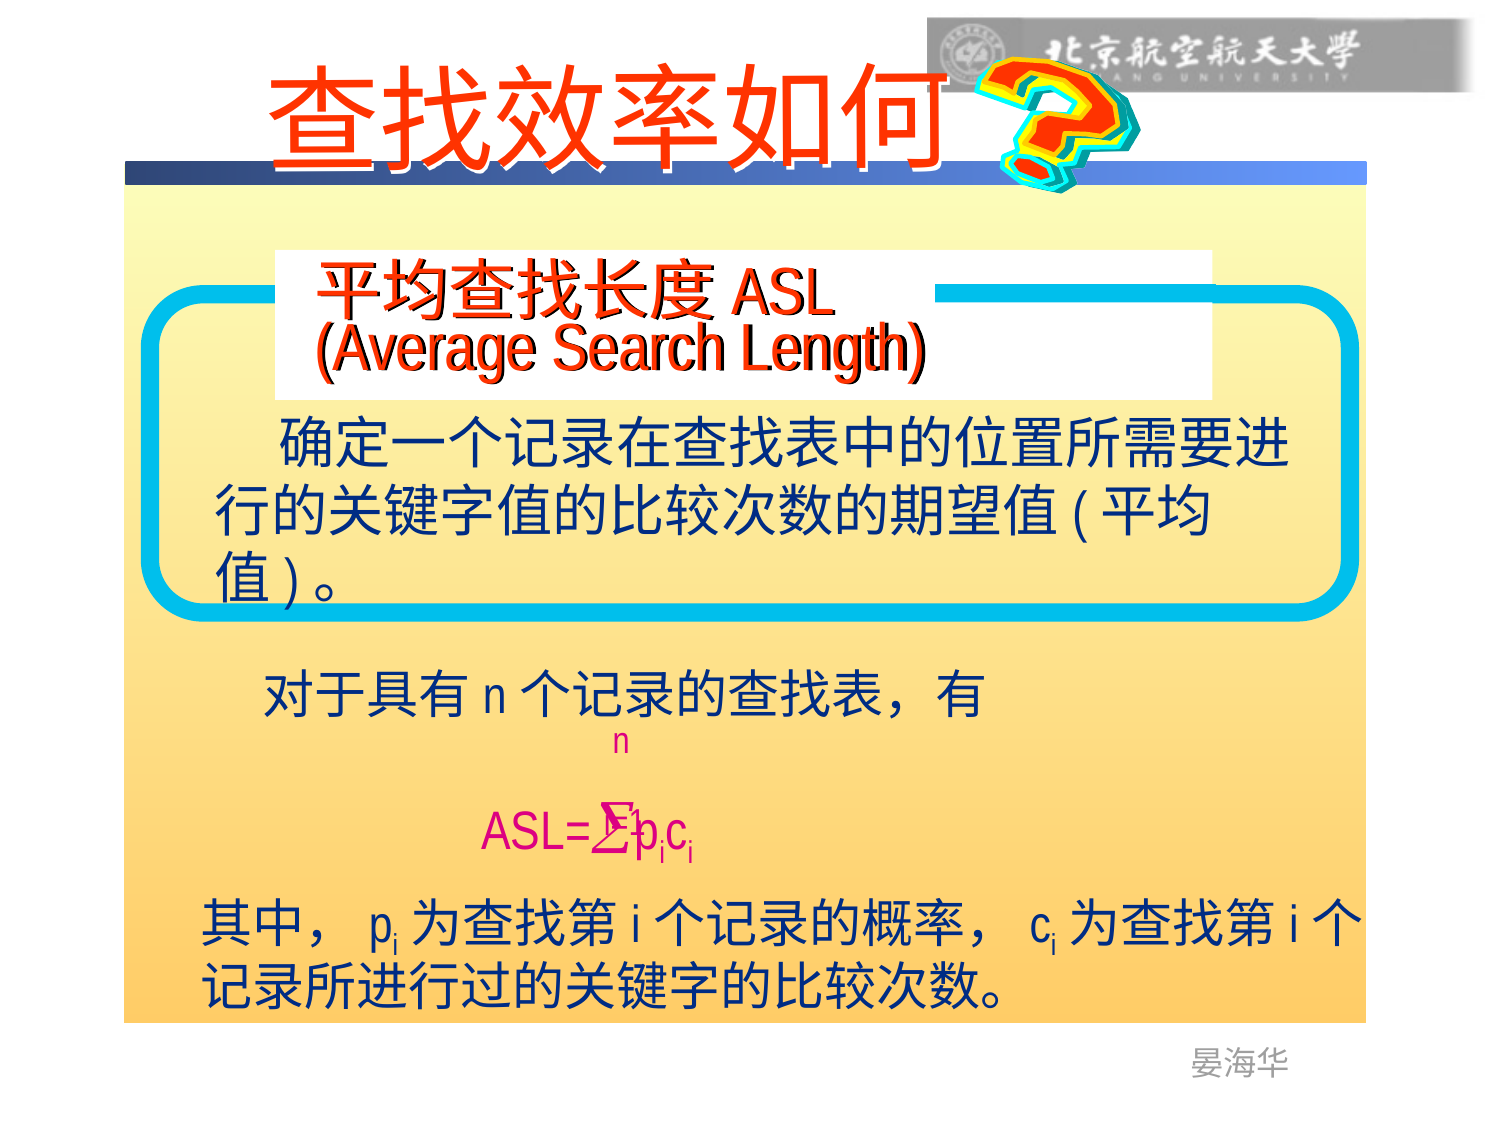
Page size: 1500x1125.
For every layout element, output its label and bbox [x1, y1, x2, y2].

text_box [249, 37, 1226, 191]
text_box [149, 249, 1351, 613]
picture [927, 0, 1500, 102]
text_box [185, 656, 1424, 977]
